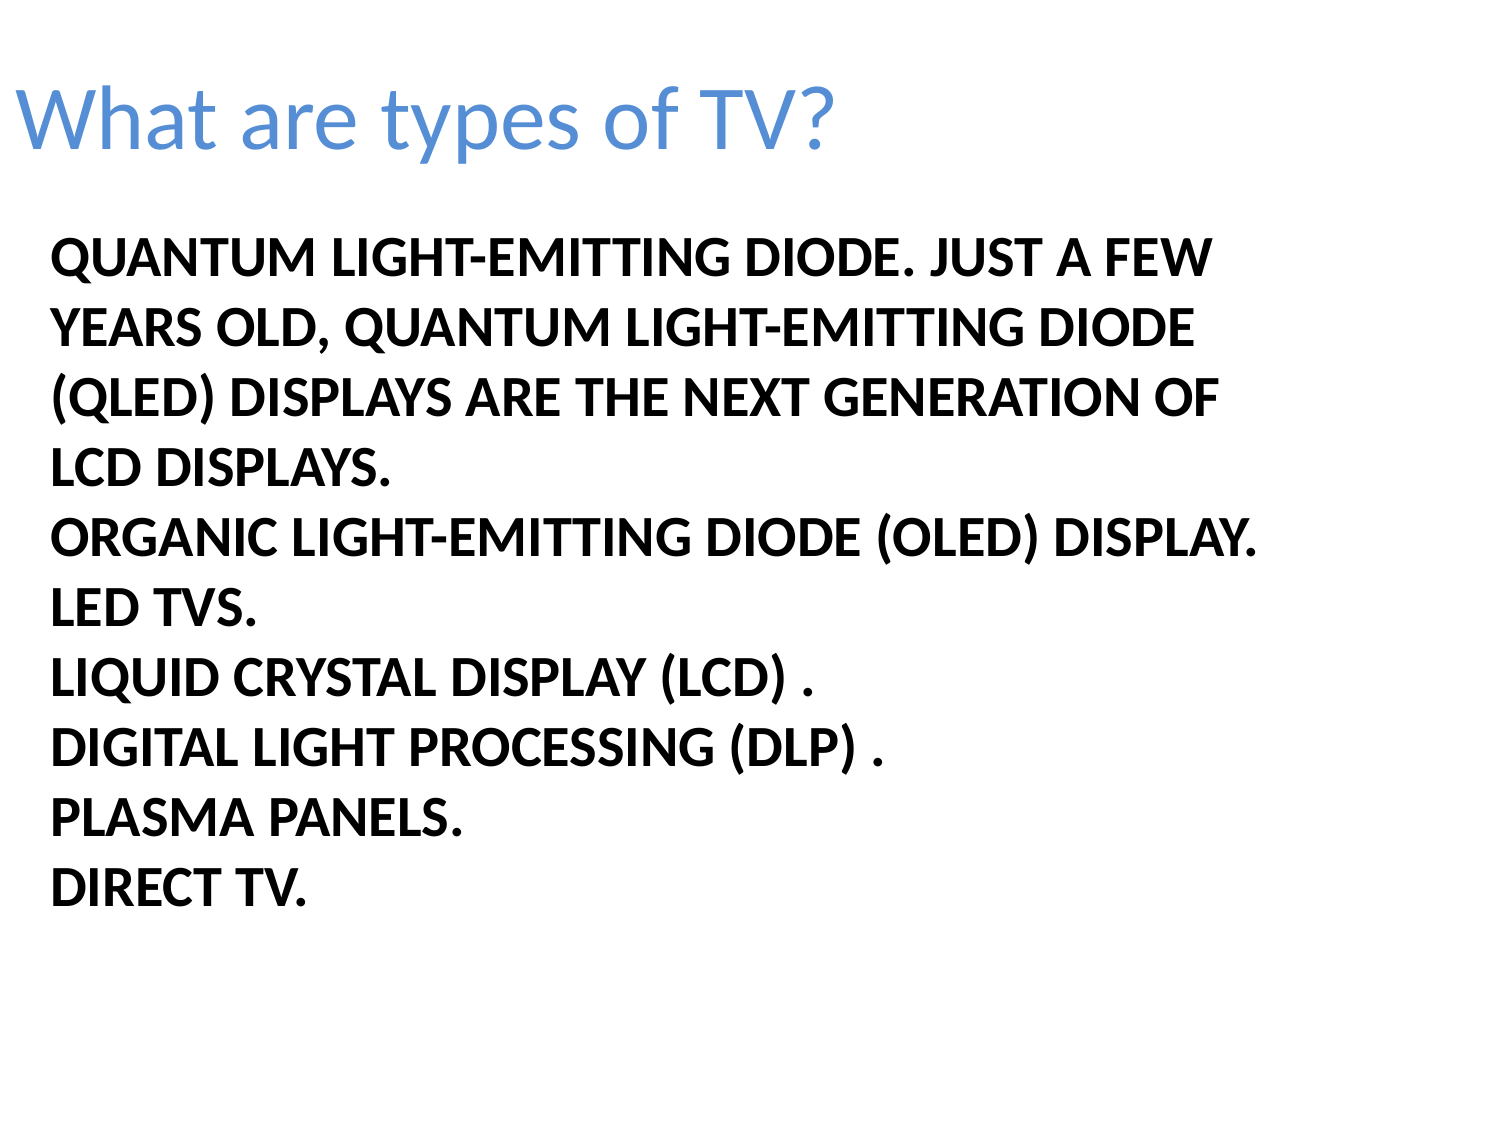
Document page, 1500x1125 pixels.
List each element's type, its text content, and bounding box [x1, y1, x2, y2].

list What are types of TV? [0, 58, 1275, 176]
title Quantum Light-Emitting Diode. Just a few years old, quantum light-emitting diode (QLED) displays are the next generation of LCD displays. Organic Light-Emitting Diode (OLED) Display. LED TVs. Liquid Crystal Display (LCD) . Digital Light Processing (DLP) . Plasma Panels. Direct TV. [35, 210, 1311, 435]
